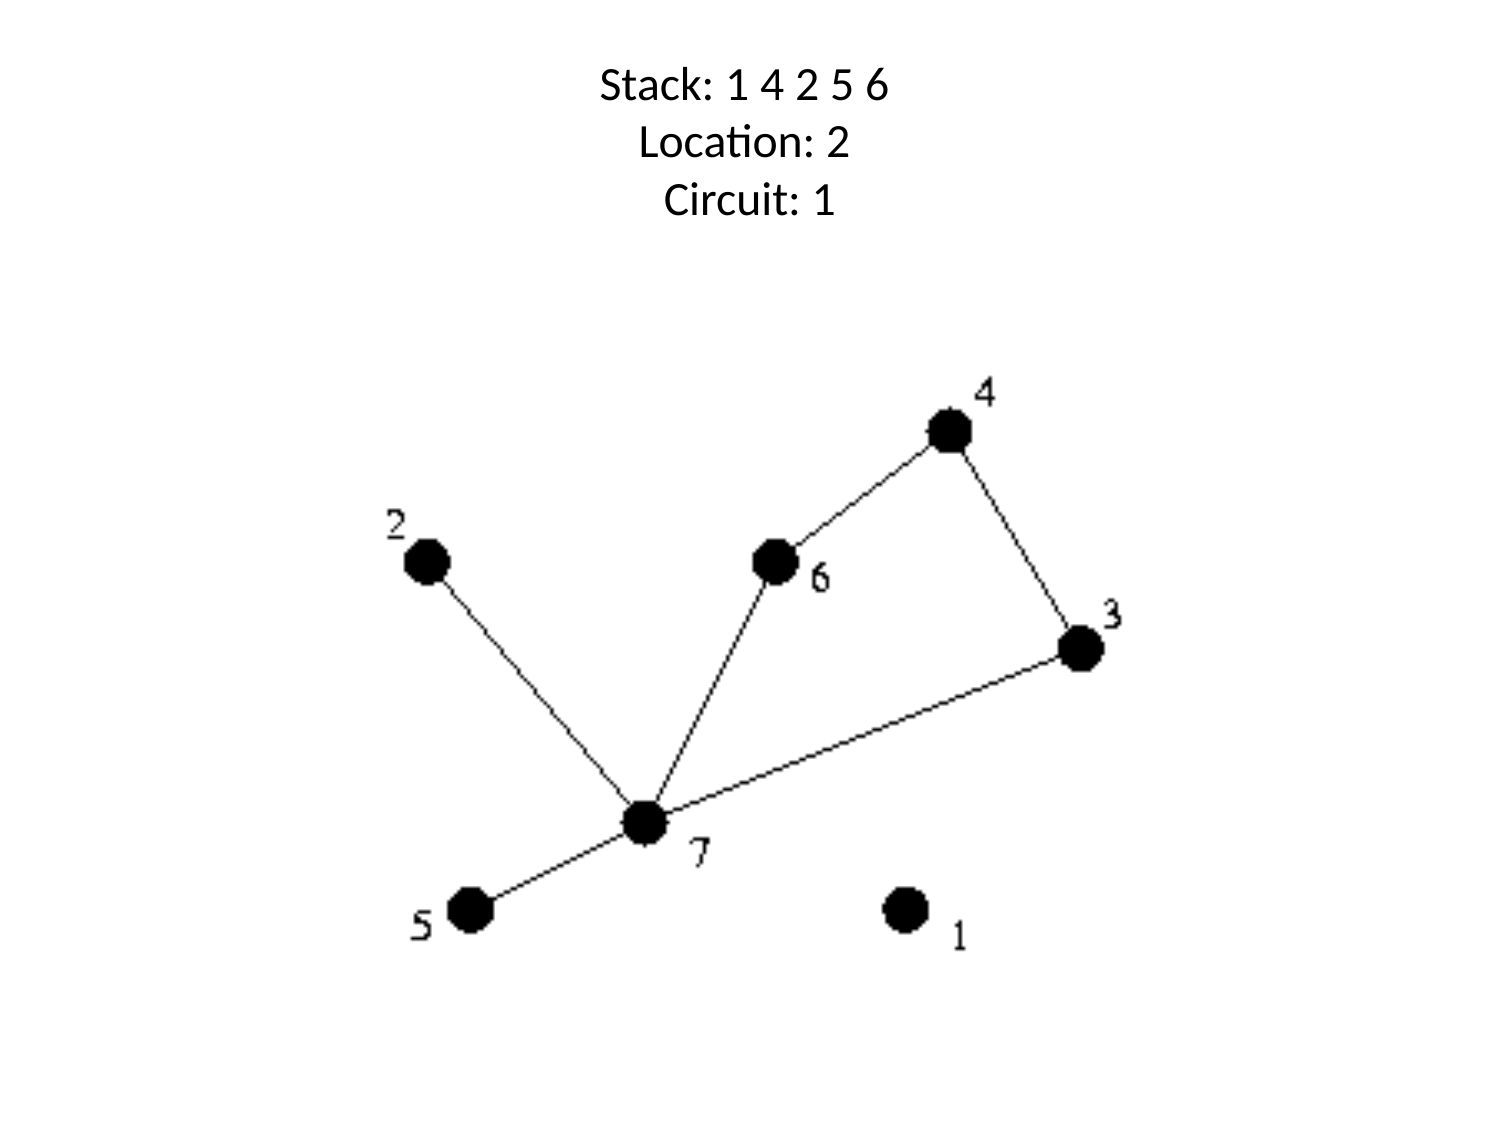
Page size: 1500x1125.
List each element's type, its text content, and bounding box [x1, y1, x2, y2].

title Stack: 1 4 2 5 6 Location: 2 Circuit: 1 [75, 45, 1425, 233]
picture [339, 327, 1173, 1002]
